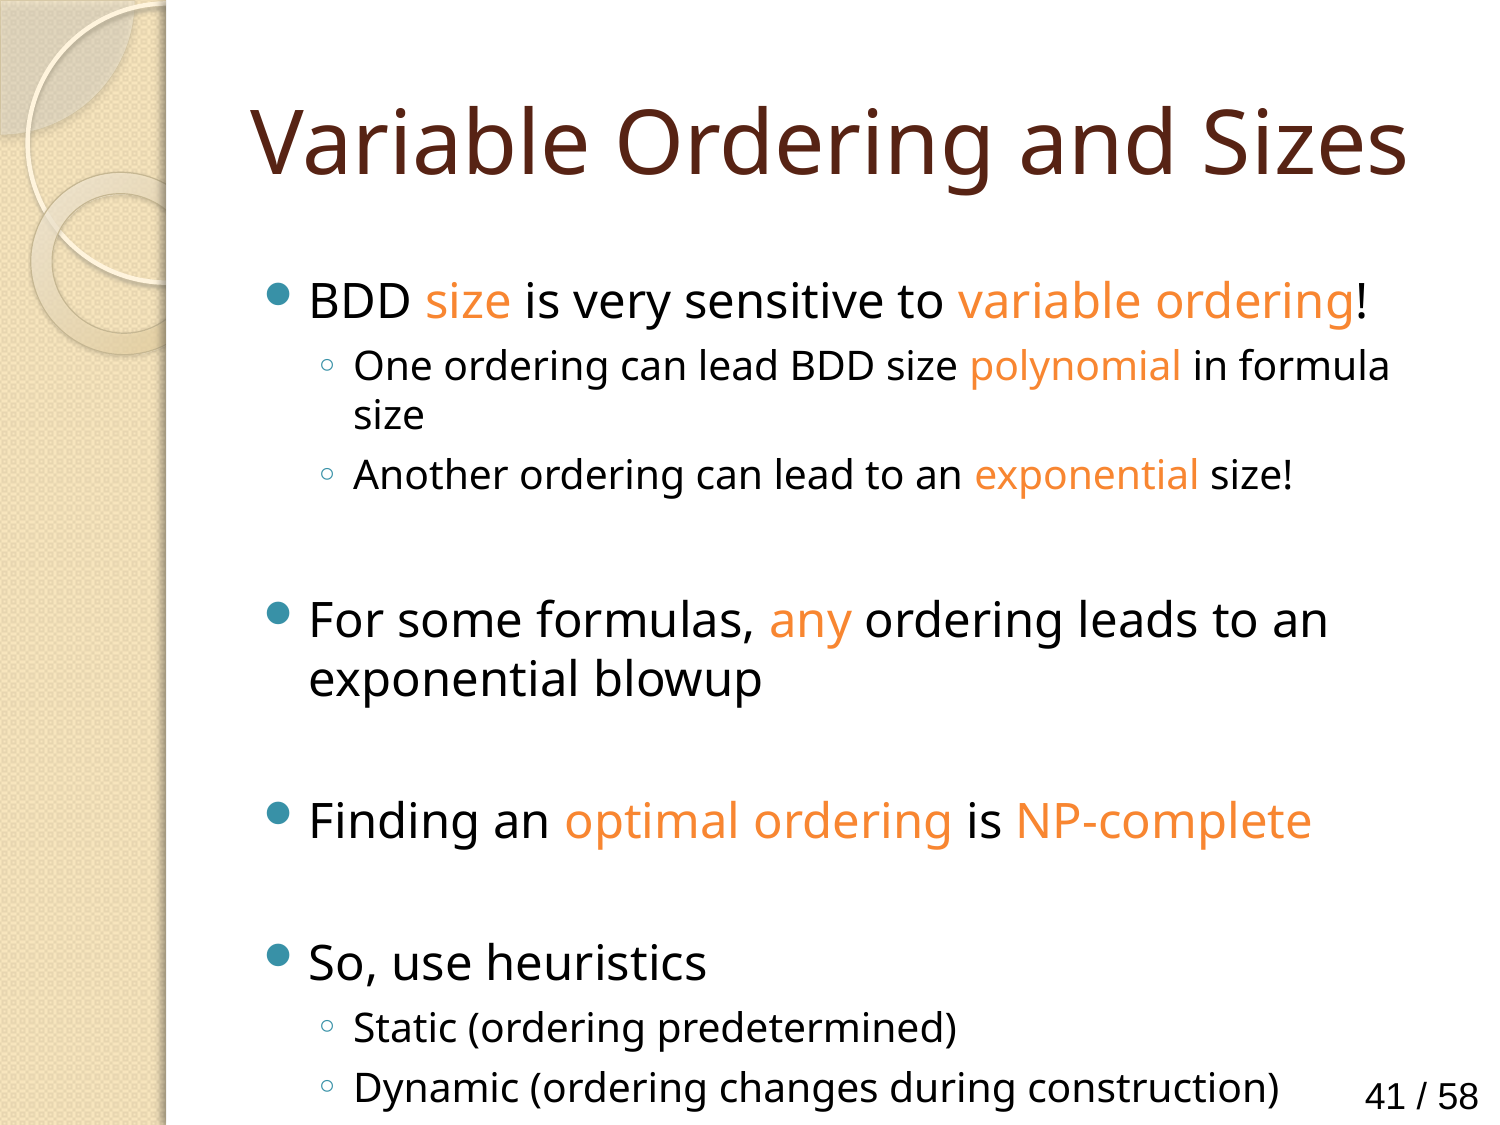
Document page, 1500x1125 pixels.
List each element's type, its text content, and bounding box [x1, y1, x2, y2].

title Variable Ordering and Sizes [235, 45, 1466, 233]
list BDD size is very sensitive to variable ordering! One ordering can lead BDD size polynomial in formula size Another ordering can lead to an exponential size! For some formulas, any ordering leads to an exponential blowup Finding an optimal ordering is NP-complete So, use heuristics Static (ordering predetermined) Dynamic (ordering changes during construction) [235, 262, 1466, 1125]
